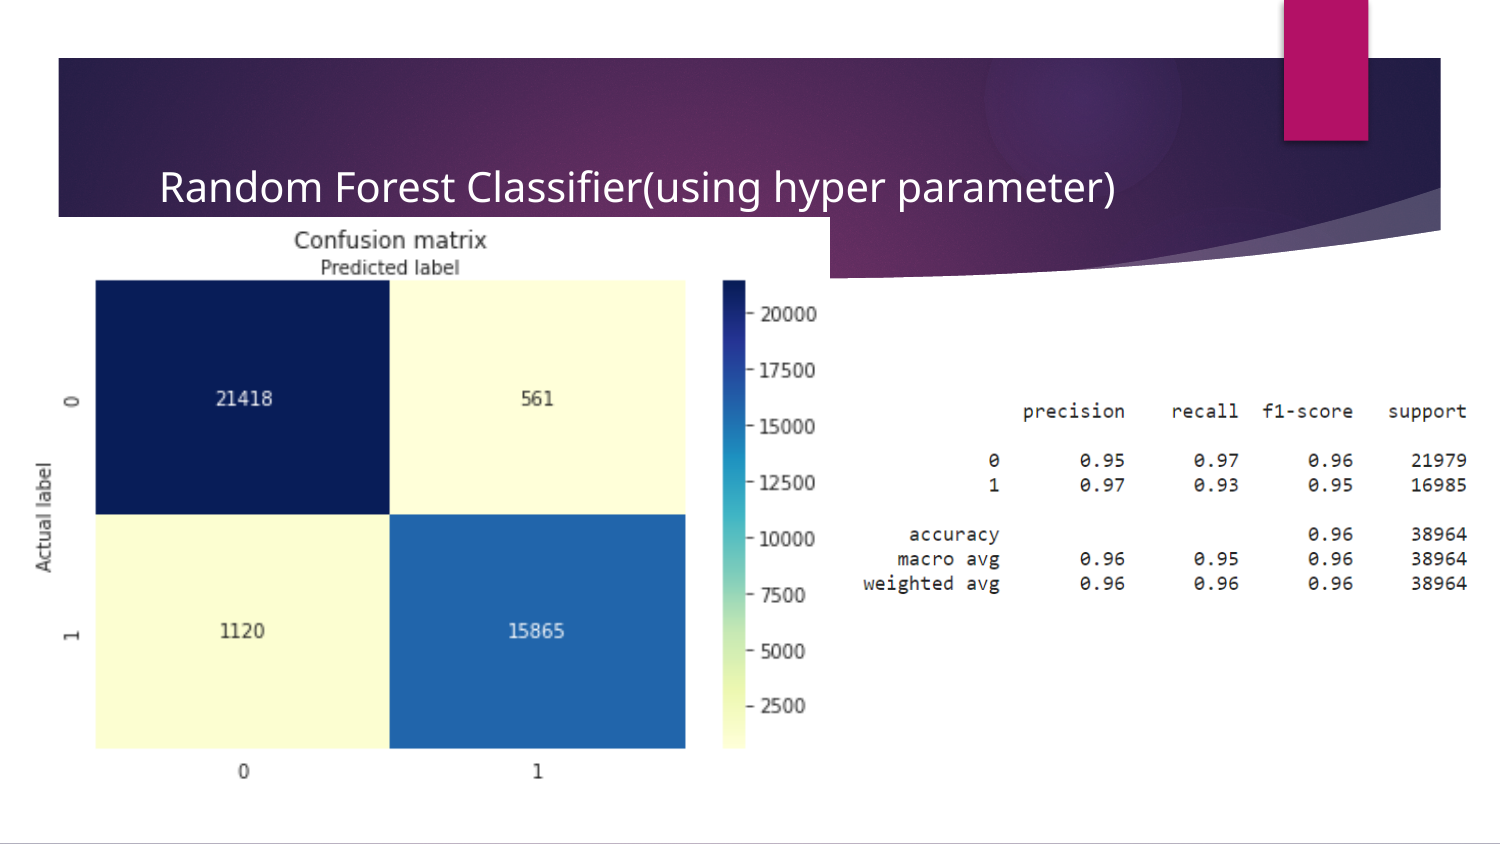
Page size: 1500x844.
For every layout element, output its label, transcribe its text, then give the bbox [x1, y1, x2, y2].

picture [861, 397, 1476, 598]
text_box [836, 272, 1328, 671]
title Random Forest Classifier(using hyper parameter) [142, 119, 1220, 207]
picture [25, 217, 830, 794]
